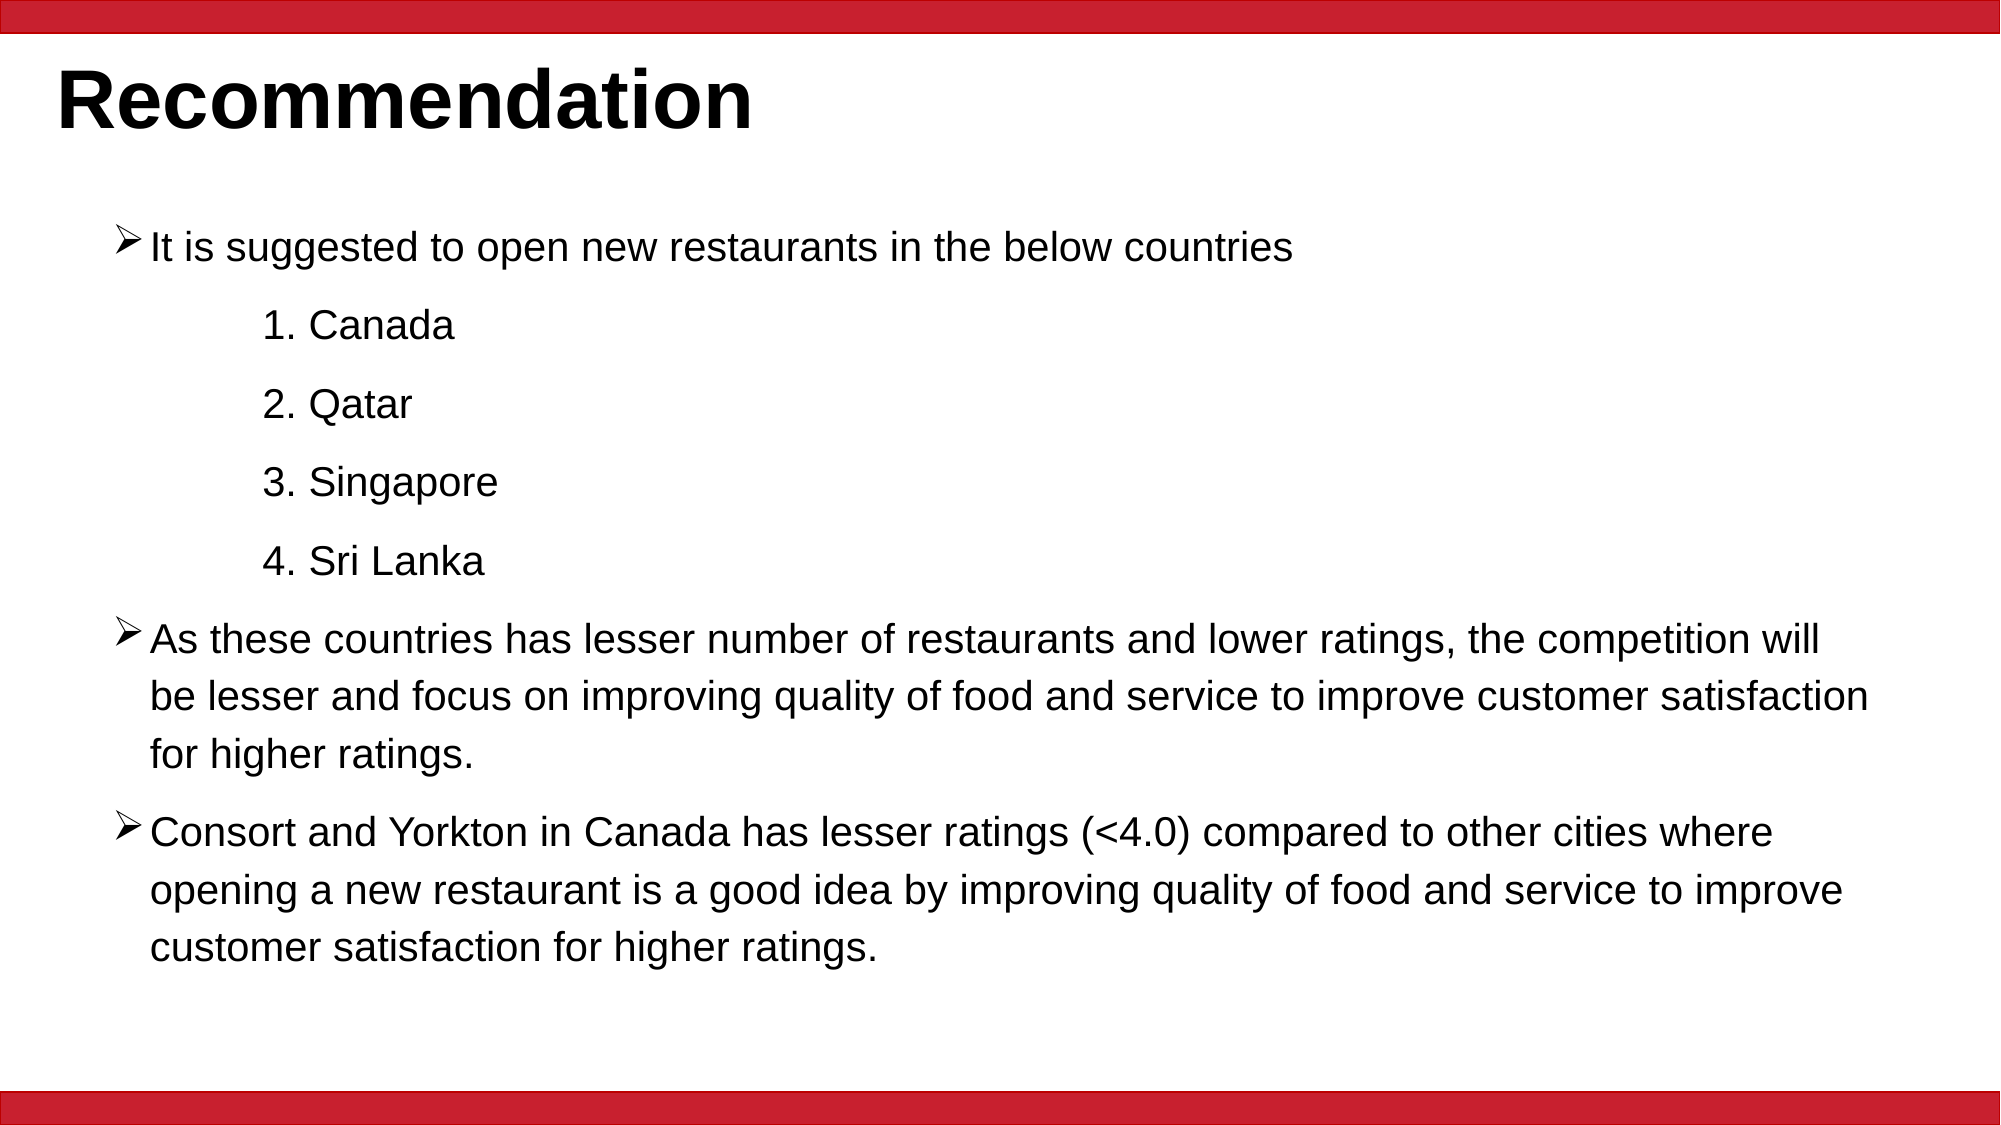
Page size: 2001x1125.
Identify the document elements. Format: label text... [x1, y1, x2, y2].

list It is suggested to open new restaurants in the below countries 1. Canada 2. Qatar 3. Singapore 4. Sri Lanka As these countries has lesser number of restaurants and lower ratings, the competition will be lesser and focus on improving quality of food and service to improve customer satisfaction for higher ratings. Consort and Yorkton in Canada has lesser ratings (<4.0) compared to other cities where opening a new restaurant is a good idea by improving quality of food and service to improve customer satisfaction for higher ratings. [97, 204, 1888, 928]
text_box [0, 1091, 2000, 1125]
title Recommendation [41, 42, 1863, 161]
text_box [137, 343, 1916, 430]
text_box [0, 0, 2000, 34]
